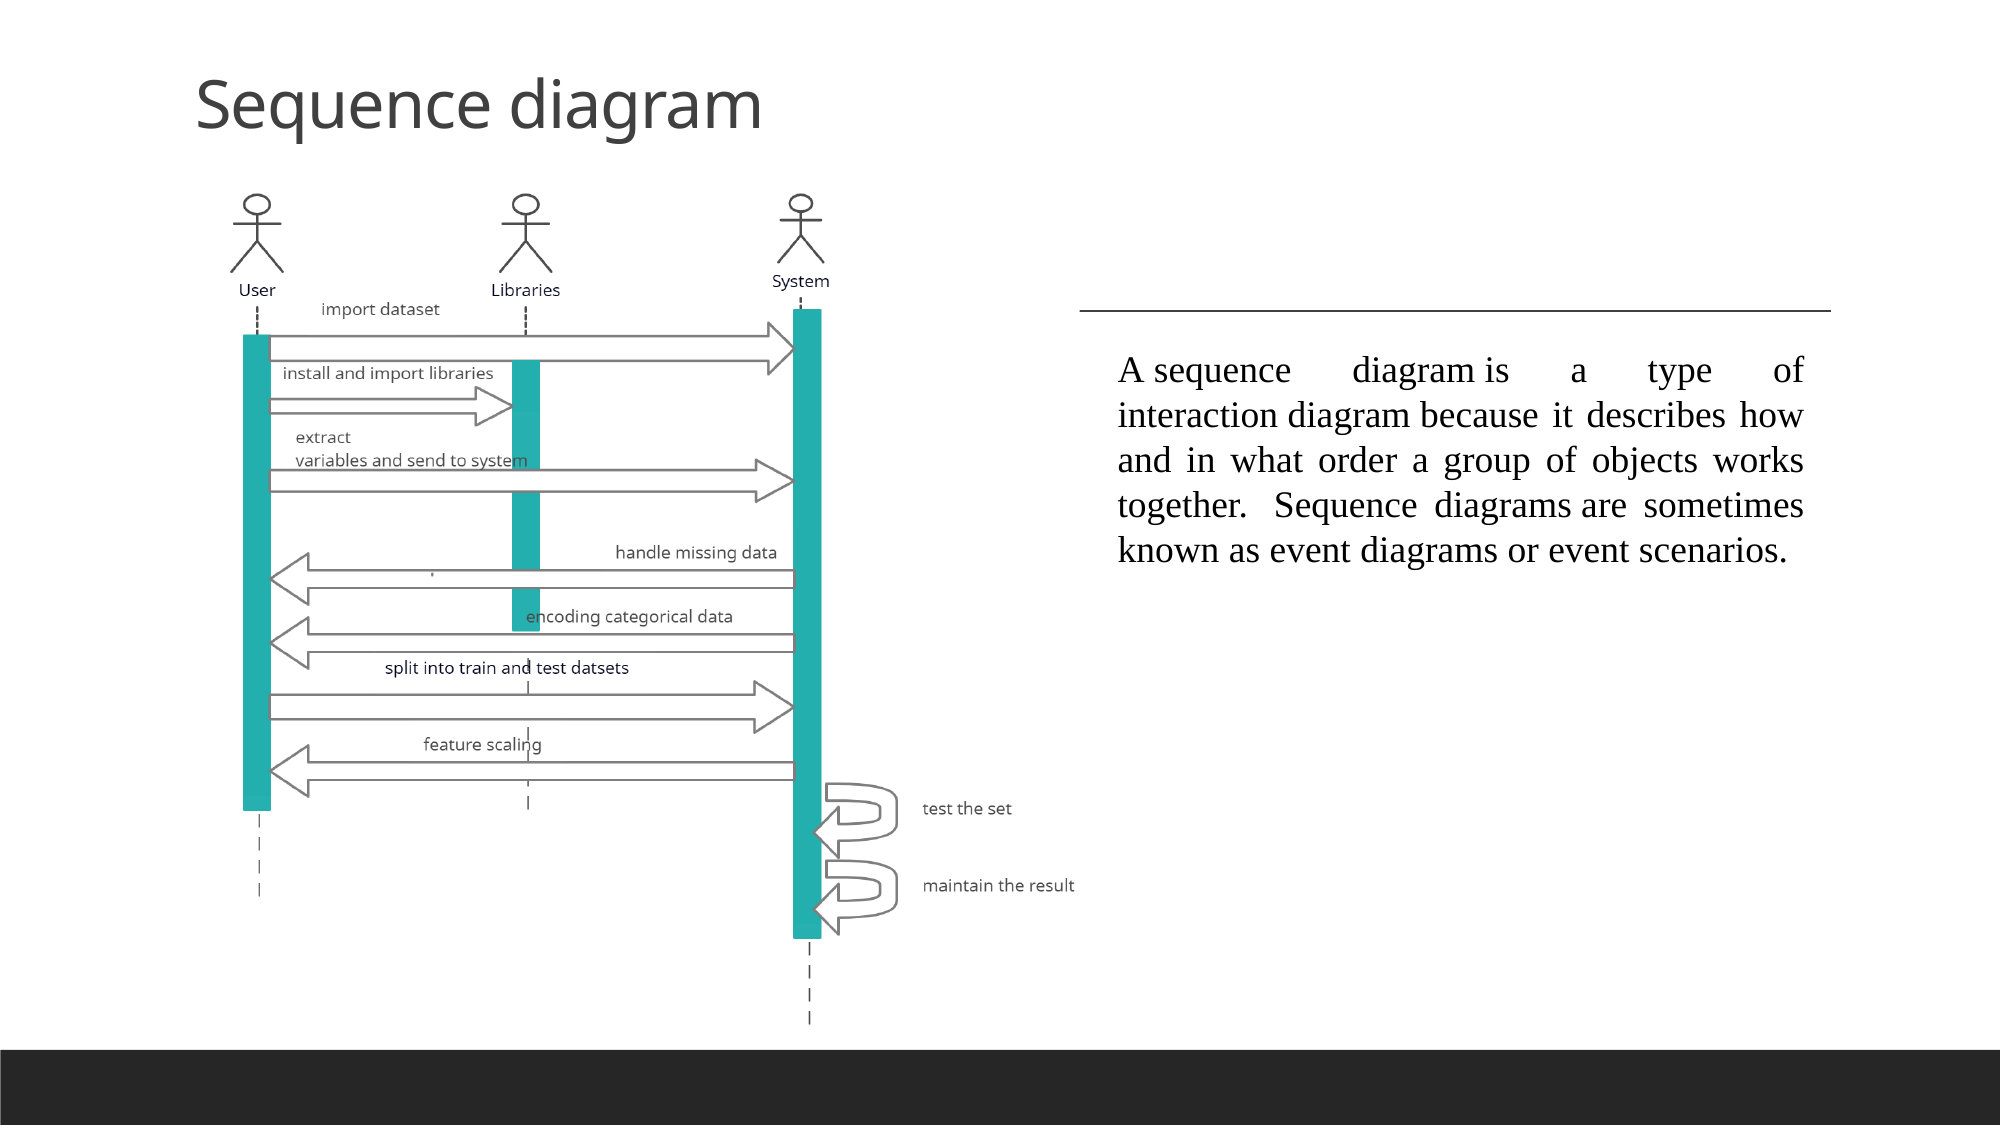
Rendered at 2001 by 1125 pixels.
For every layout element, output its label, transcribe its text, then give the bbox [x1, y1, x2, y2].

text_box A sequence diagram is a type of interaction diagram because it describes how and in what order a group of objects works together. Sequence diagrams are sometimes known as event diagrams or event scenarios. [1102, 337, 1820, 578]
title Sequence diagram [180, 47, 1000, 150]
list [179, 169, 1081, 1029]
